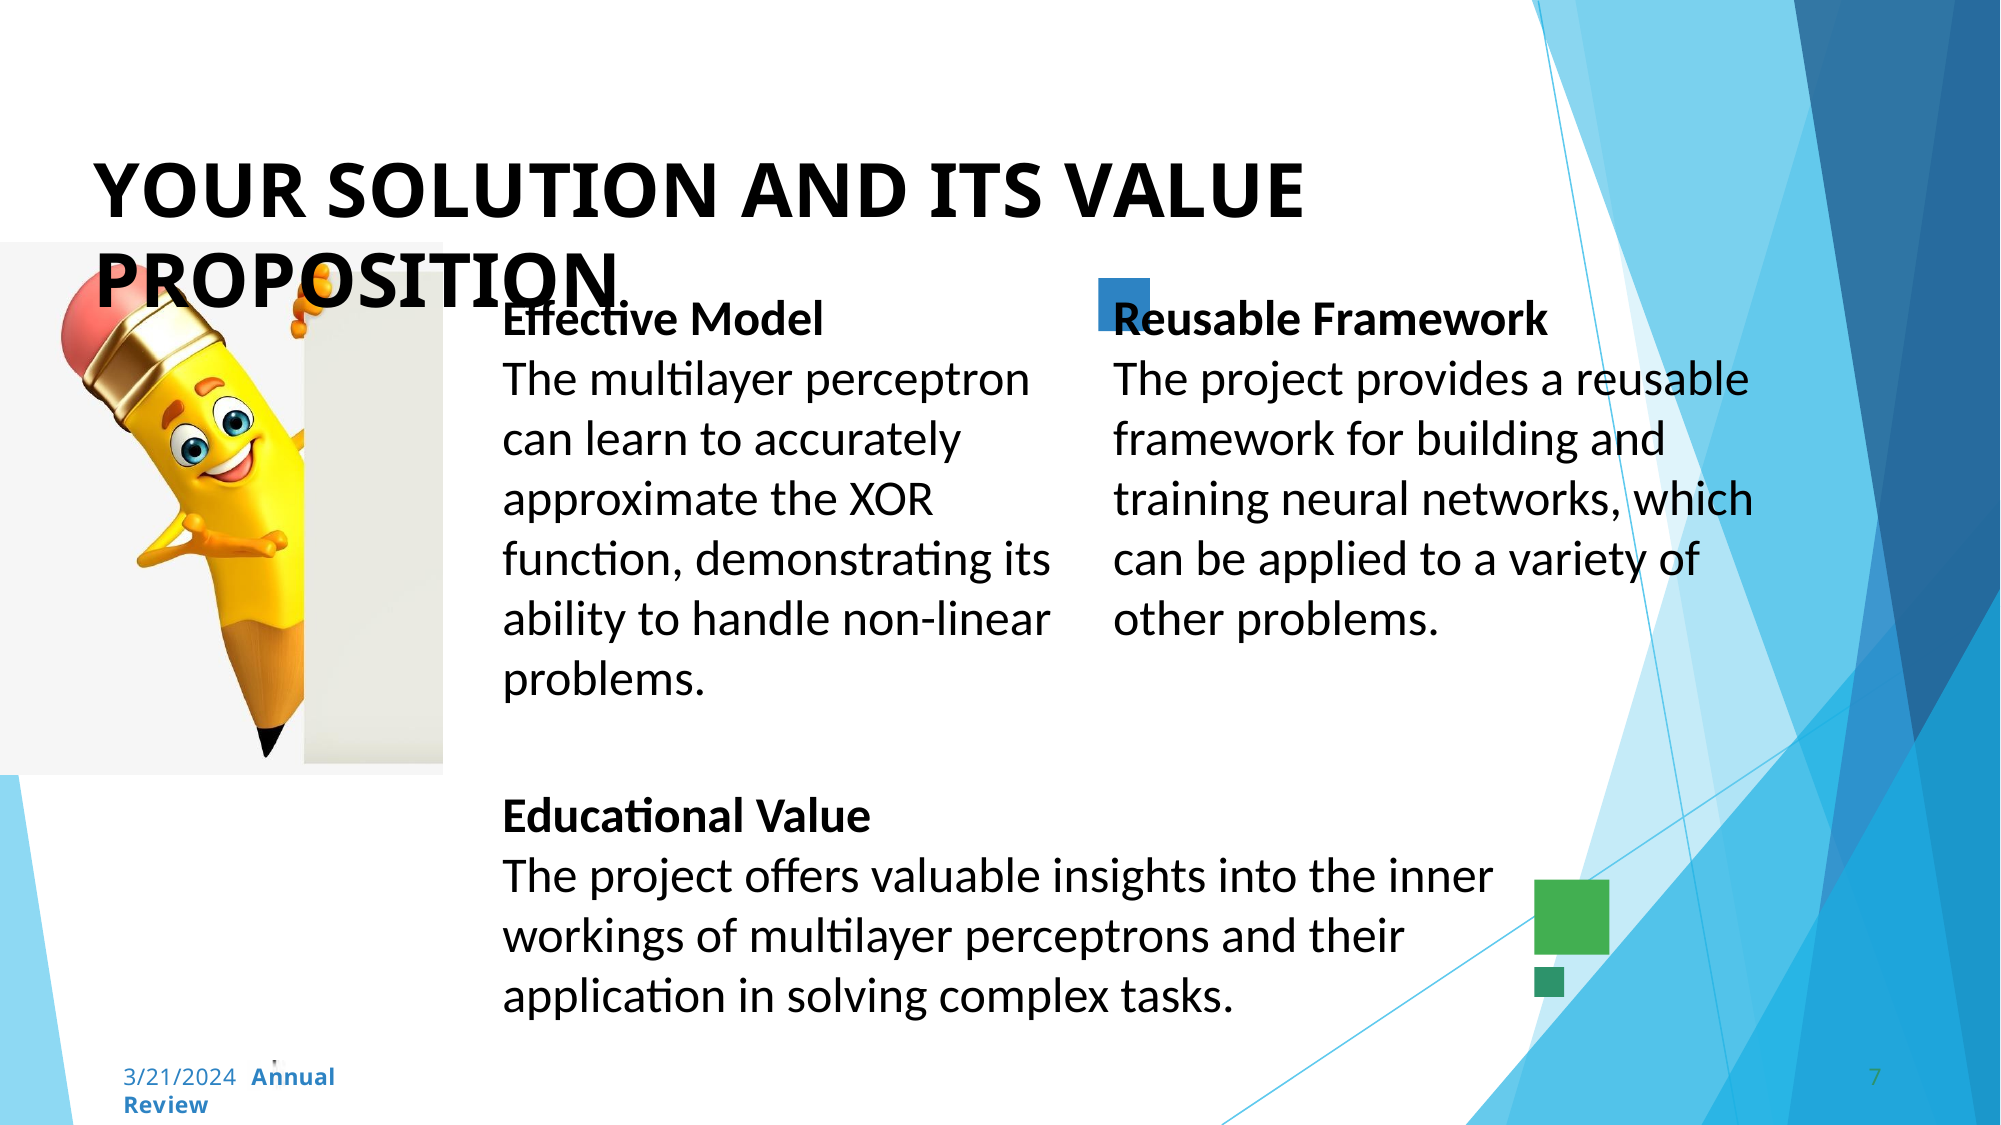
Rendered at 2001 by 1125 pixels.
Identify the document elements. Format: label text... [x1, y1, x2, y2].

slide_number 7 [1862, 1061, 1888, 1125]
text_box Effective Model The multilayer perceptron can learn to accurately approximate the XOR function, demonstrating its ability to handle non-linear problems. [487, 278, 1075, 758]
text_box Reusable Framework The project provides a reusable framework for building and training neural networks, which can be applied to a variety of other problems. [1098, 278, 1807, 698]
text_box [1564, 879, 1610, 955]
text_box 3/21/2024 Annual Review [121, 1103, 417, 1118]
picture [0, 241, 443, 776]
text_box Educational Value The project offers valuable insights into the inner workings of multilayer perceptrons and their application in solving complex tasks. [487, 774, 1564, 1075]
title YOUR SOLUTION AND ITS VALUE PROPOSITION [91, 140, 1763, 331]
picture [110, 1060, 463, 1094]
